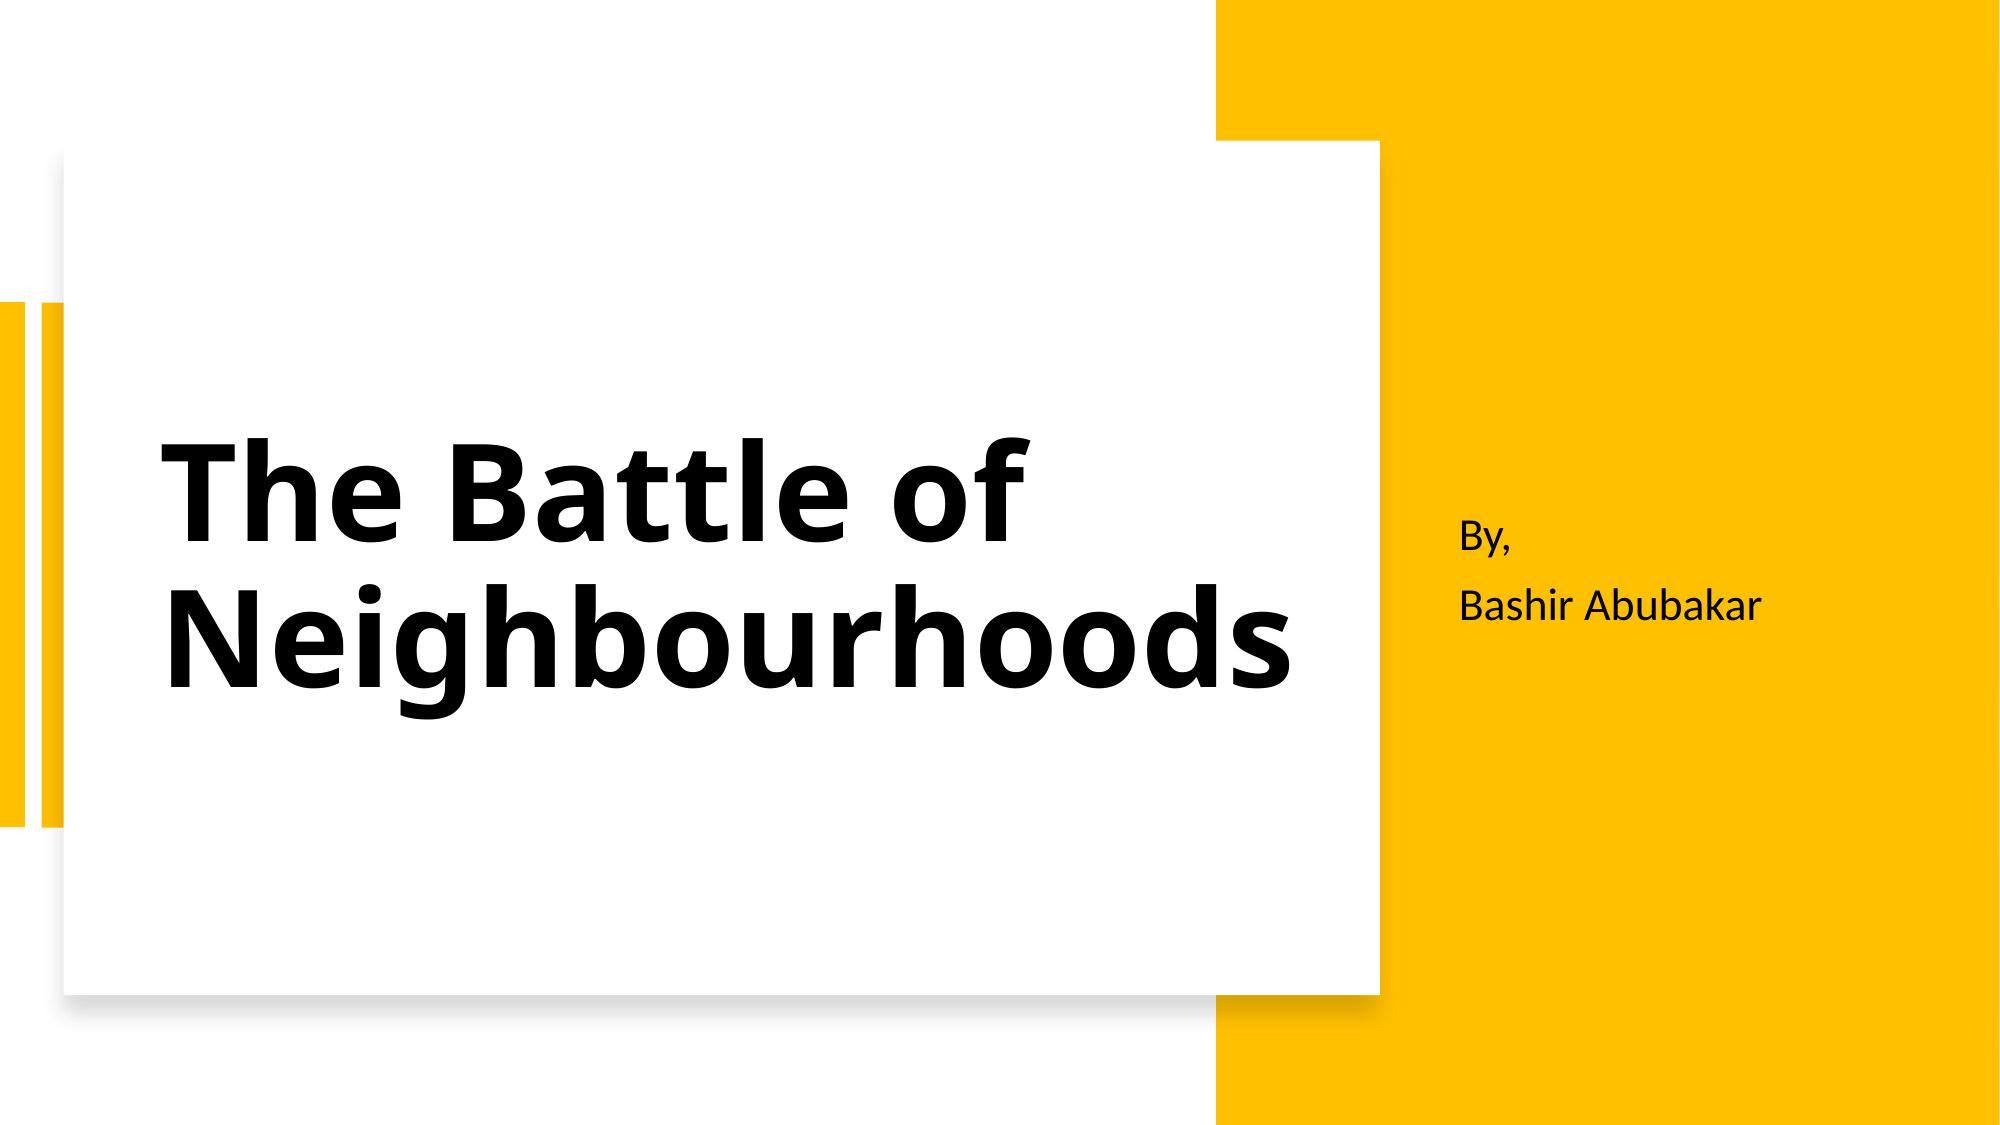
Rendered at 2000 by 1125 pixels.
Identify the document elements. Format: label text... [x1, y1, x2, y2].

text_box [0, 301, 26, 828]
text_box [63, 140, 1381, 996]
text_box [41, 302, 53, 829]
text_box [0, 0, 1215, 1125]
text_box [1215, 0, 2000, 1125]
title The Battle of Neighbourhoods [144, 241, 1311, 901]
subtitle By, Bashir Abubakar [1443, 302, 1936, 839]
